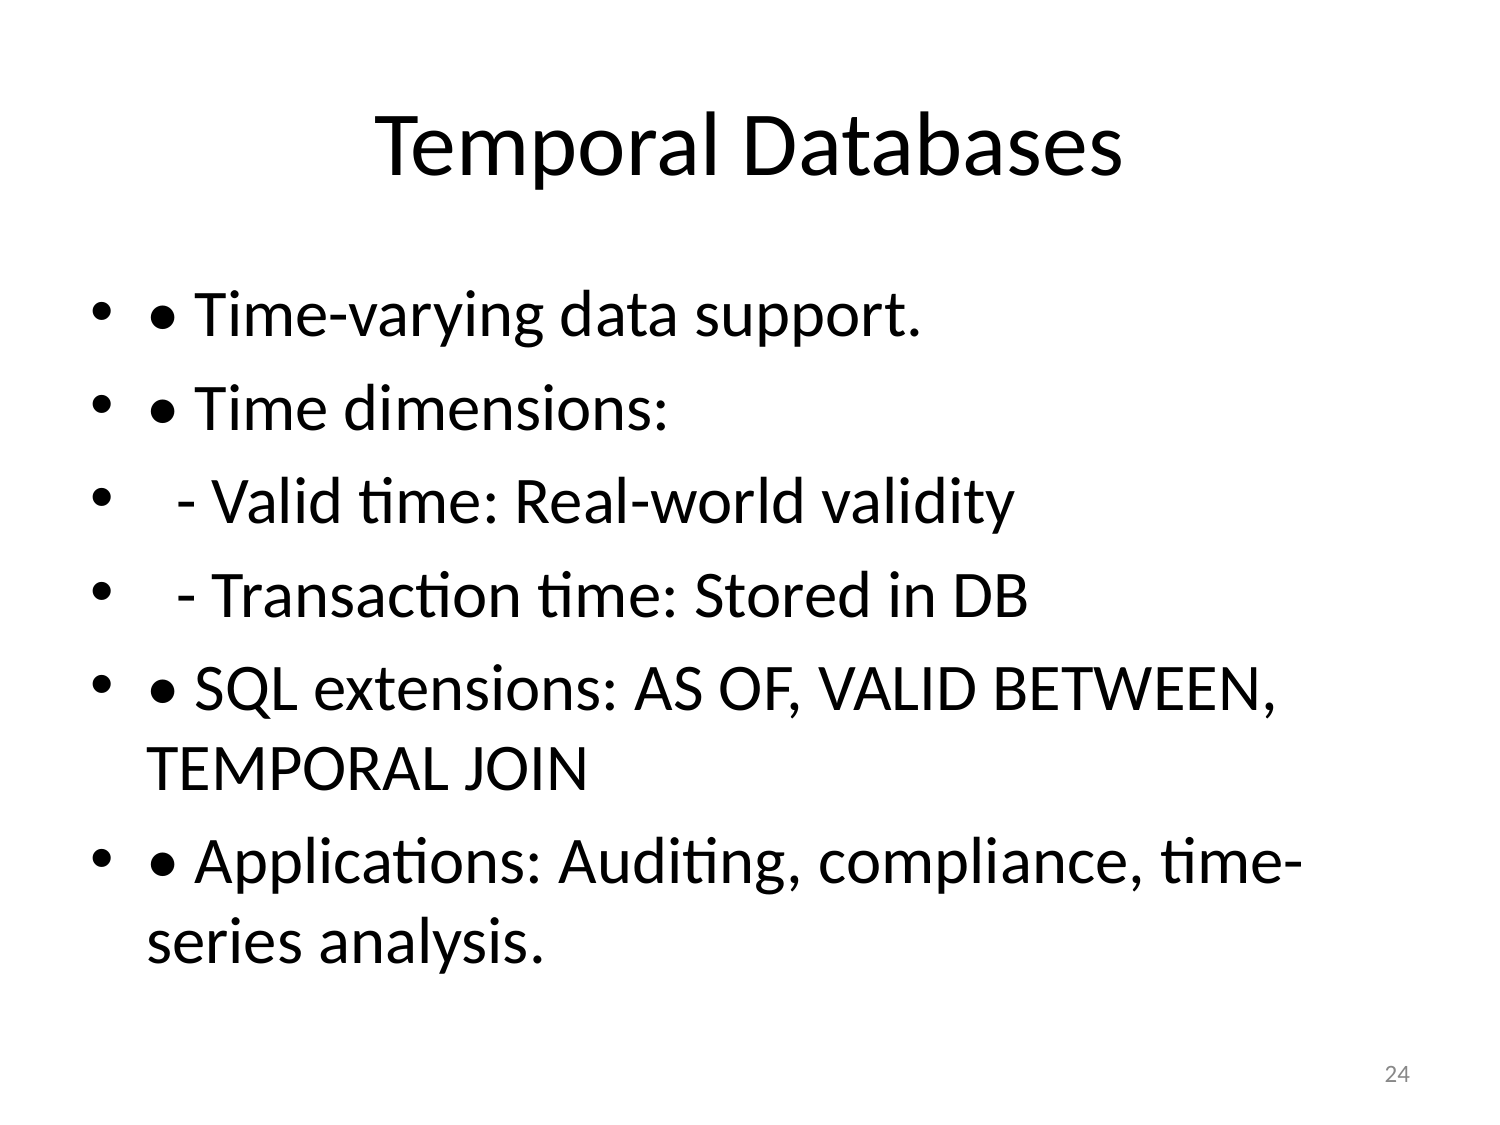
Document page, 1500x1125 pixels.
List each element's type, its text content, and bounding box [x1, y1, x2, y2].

title Temporal Databases [75, 45, 1425, 233]
slide_number ‹#› [1074, 1042, 1425, 1103]
list • Time-varying data support. • Time dimensions: - Valid time: Real-world validity - Transaction time: Stored in DB • SQL extensions: AS OF, VALID BETWEEN, TEMPORAL JOIN • Applications: Auditing, compliance, time-series analysis. [75, 262, 1425, 1005]
